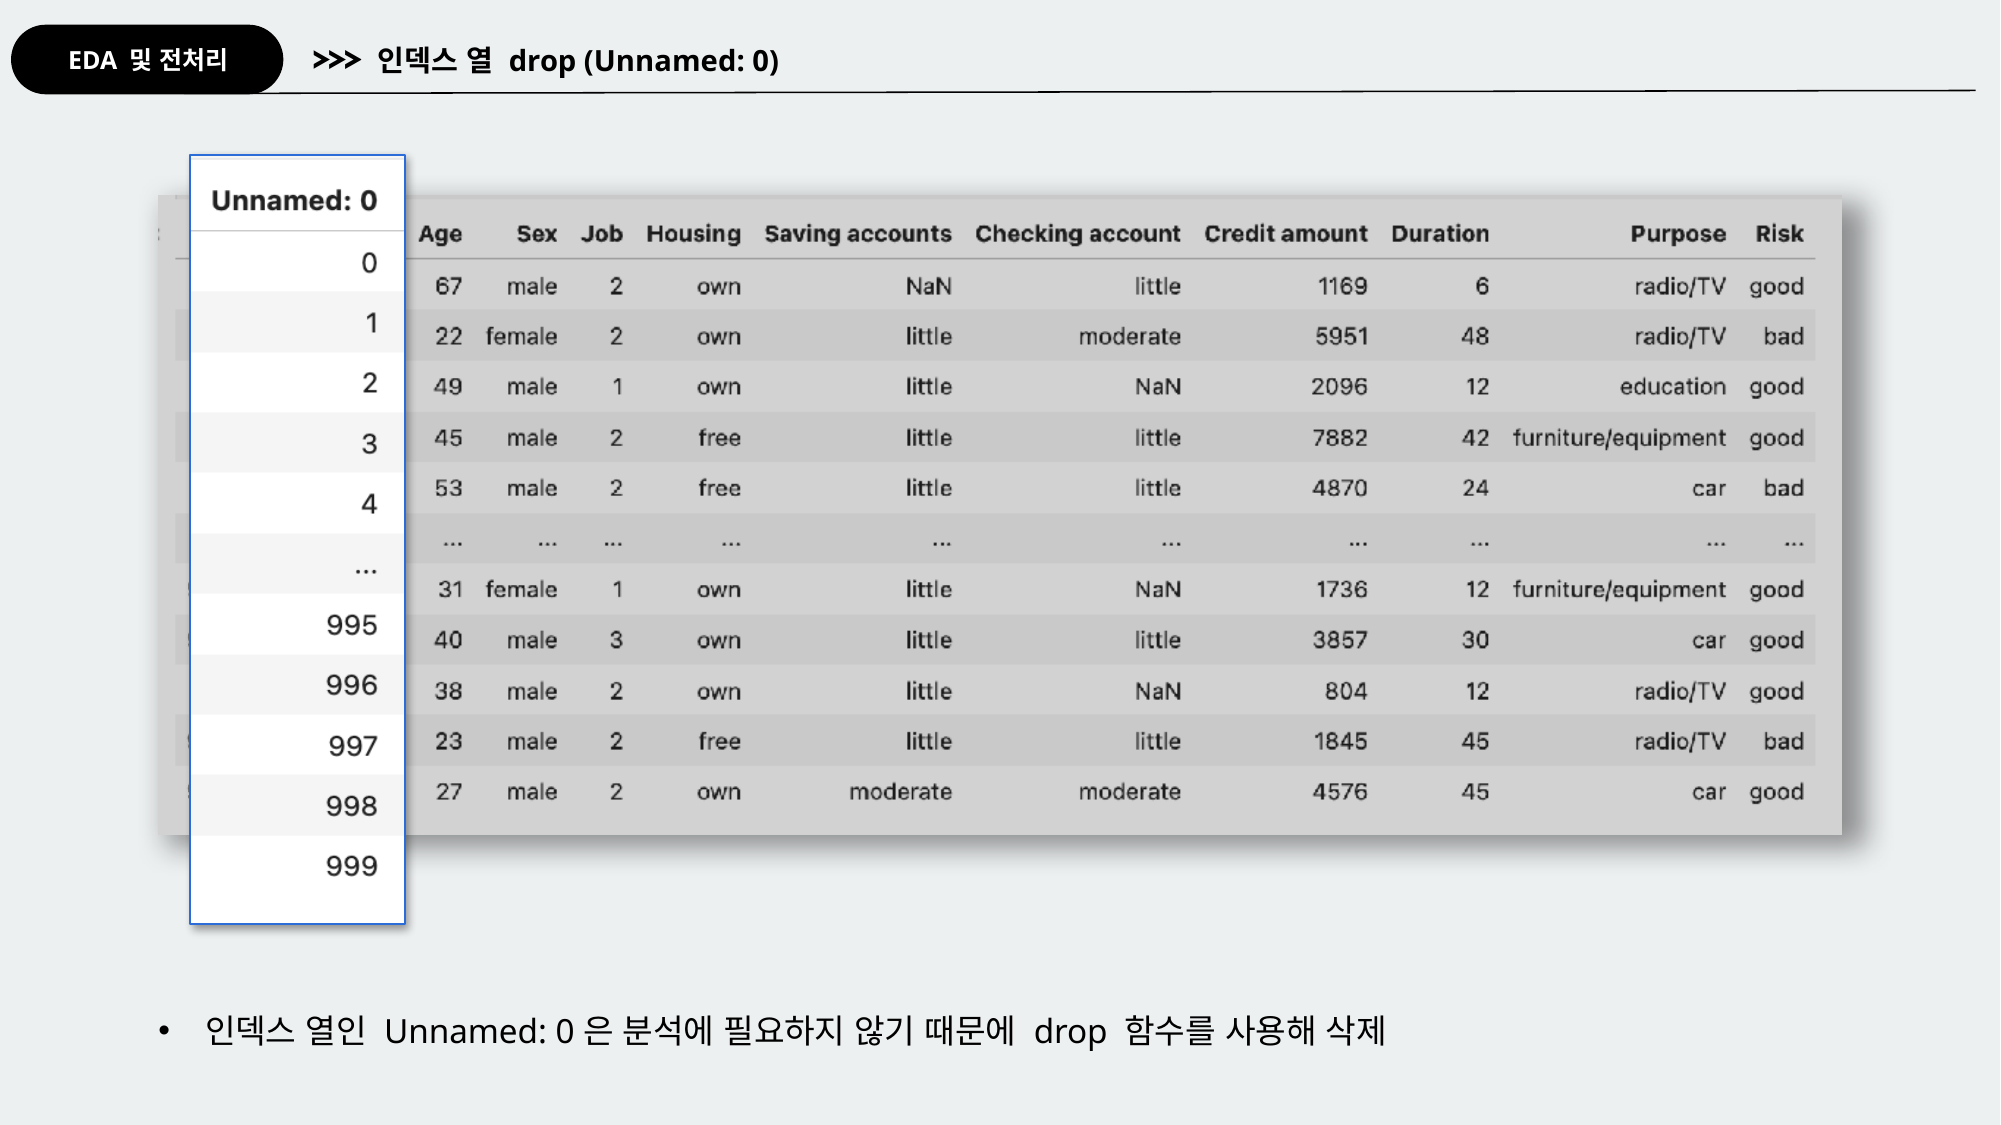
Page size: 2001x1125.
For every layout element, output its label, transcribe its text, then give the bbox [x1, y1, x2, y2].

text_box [10, 24, 1977, 95]
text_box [157, 155, 1843, 924]
text_box 인덱스 열인 Unnamed: 0은 분석에 필요하지 않기 때문에 drop 함수를 사용해 삭제 [158, 946, 1817, 1093]
